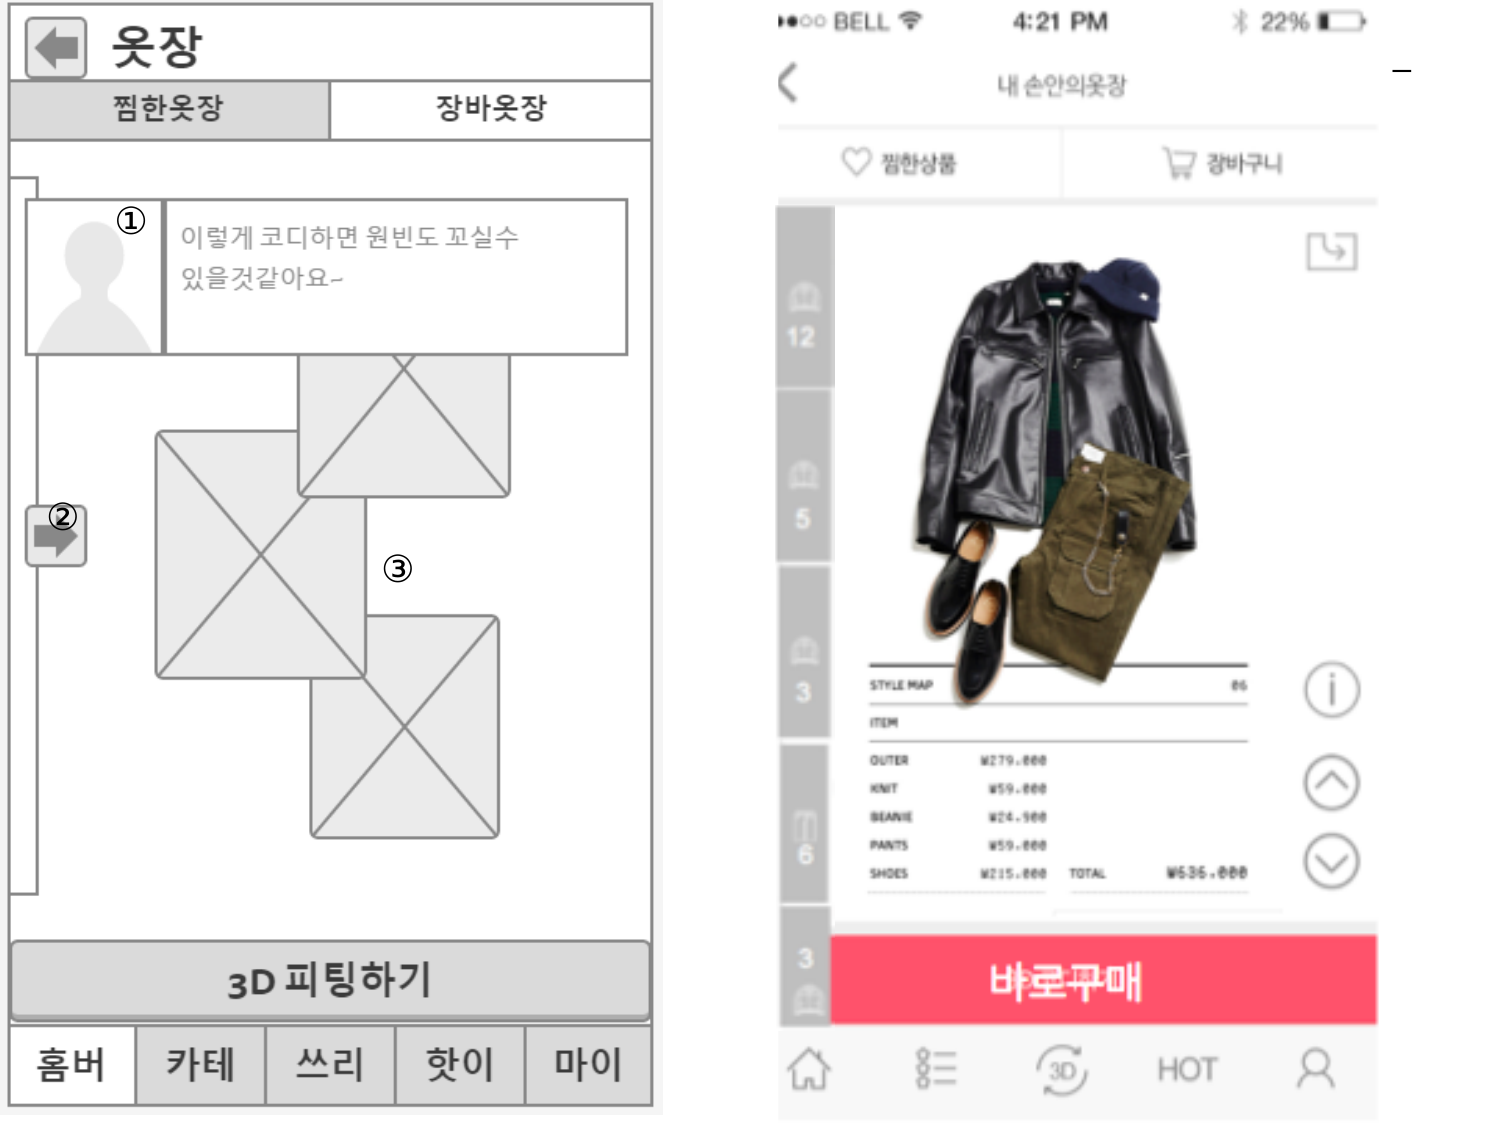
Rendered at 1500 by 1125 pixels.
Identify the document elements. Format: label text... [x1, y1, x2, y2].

text_box 1.4.1 옷장_닫힘 [1384, 0, 1500, 150]
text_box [775, 0, 1384, 1123]
picture [0, 0, 663, 1115]
